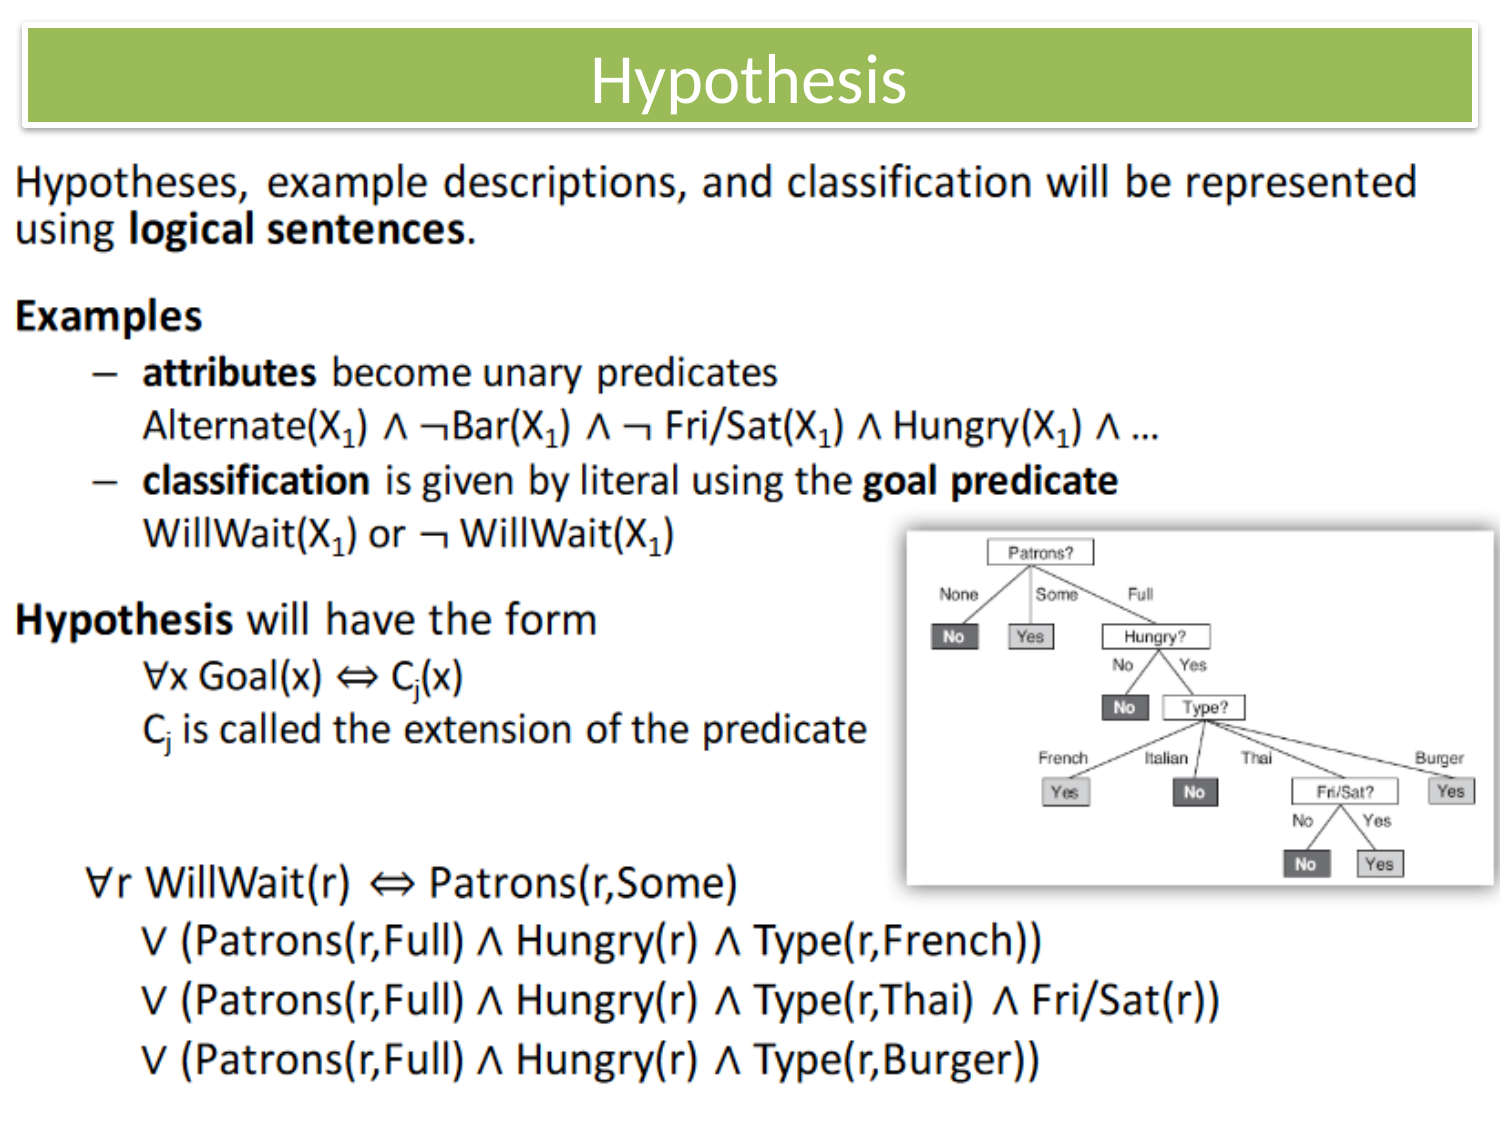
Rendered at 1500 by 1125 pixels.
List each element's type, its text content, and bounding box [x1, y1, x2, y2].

picture [4, 149, 1500, 1125]
title Hypothesis [22, 22, 1478, 128]
